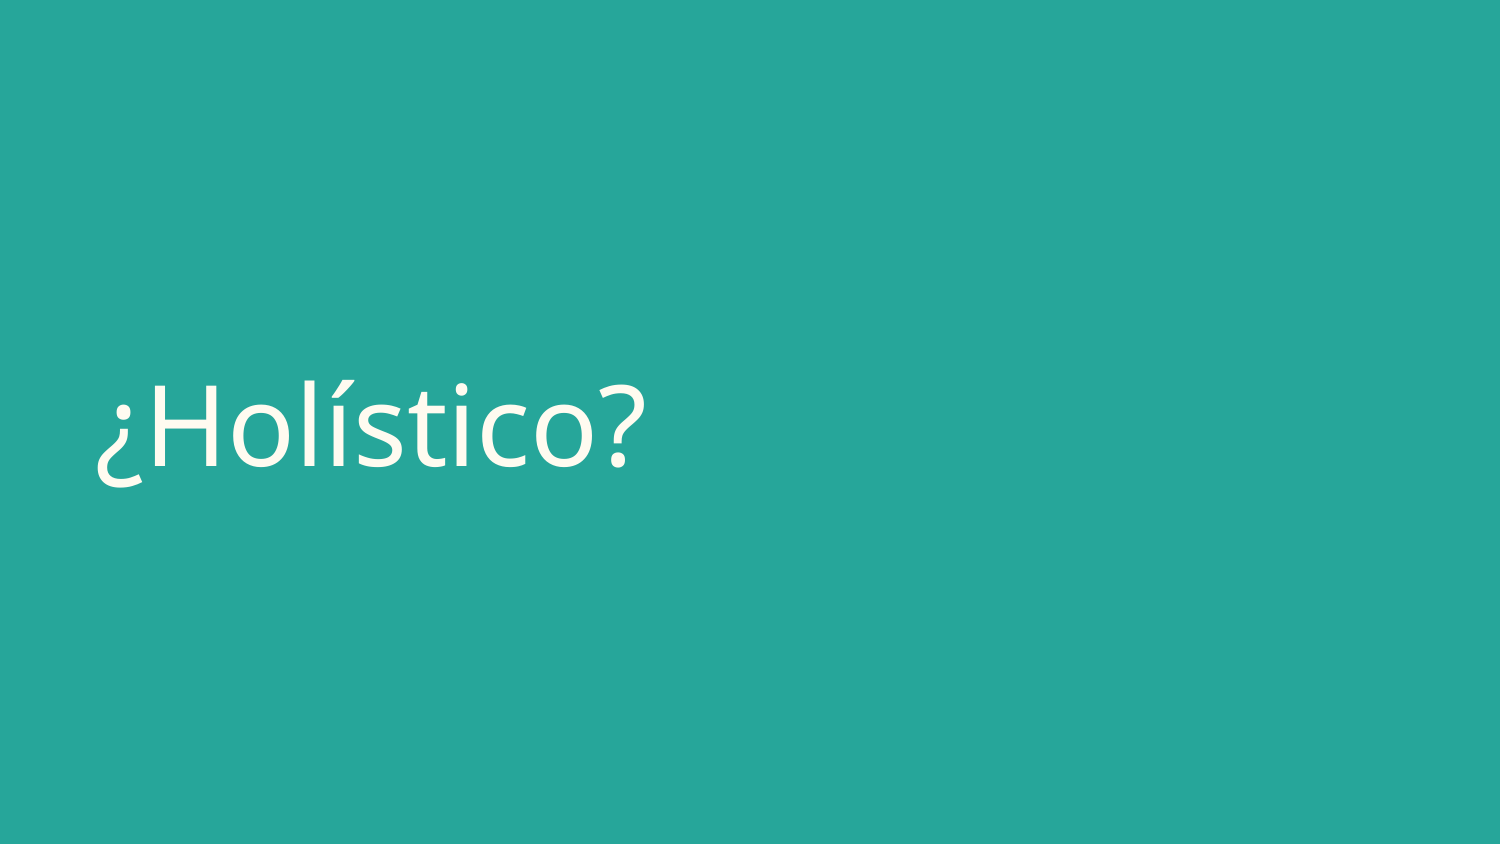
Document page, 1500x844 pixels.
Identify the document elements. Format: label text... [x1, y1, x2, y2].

title ¿Holístico? [80, 86, 1164, 758]
